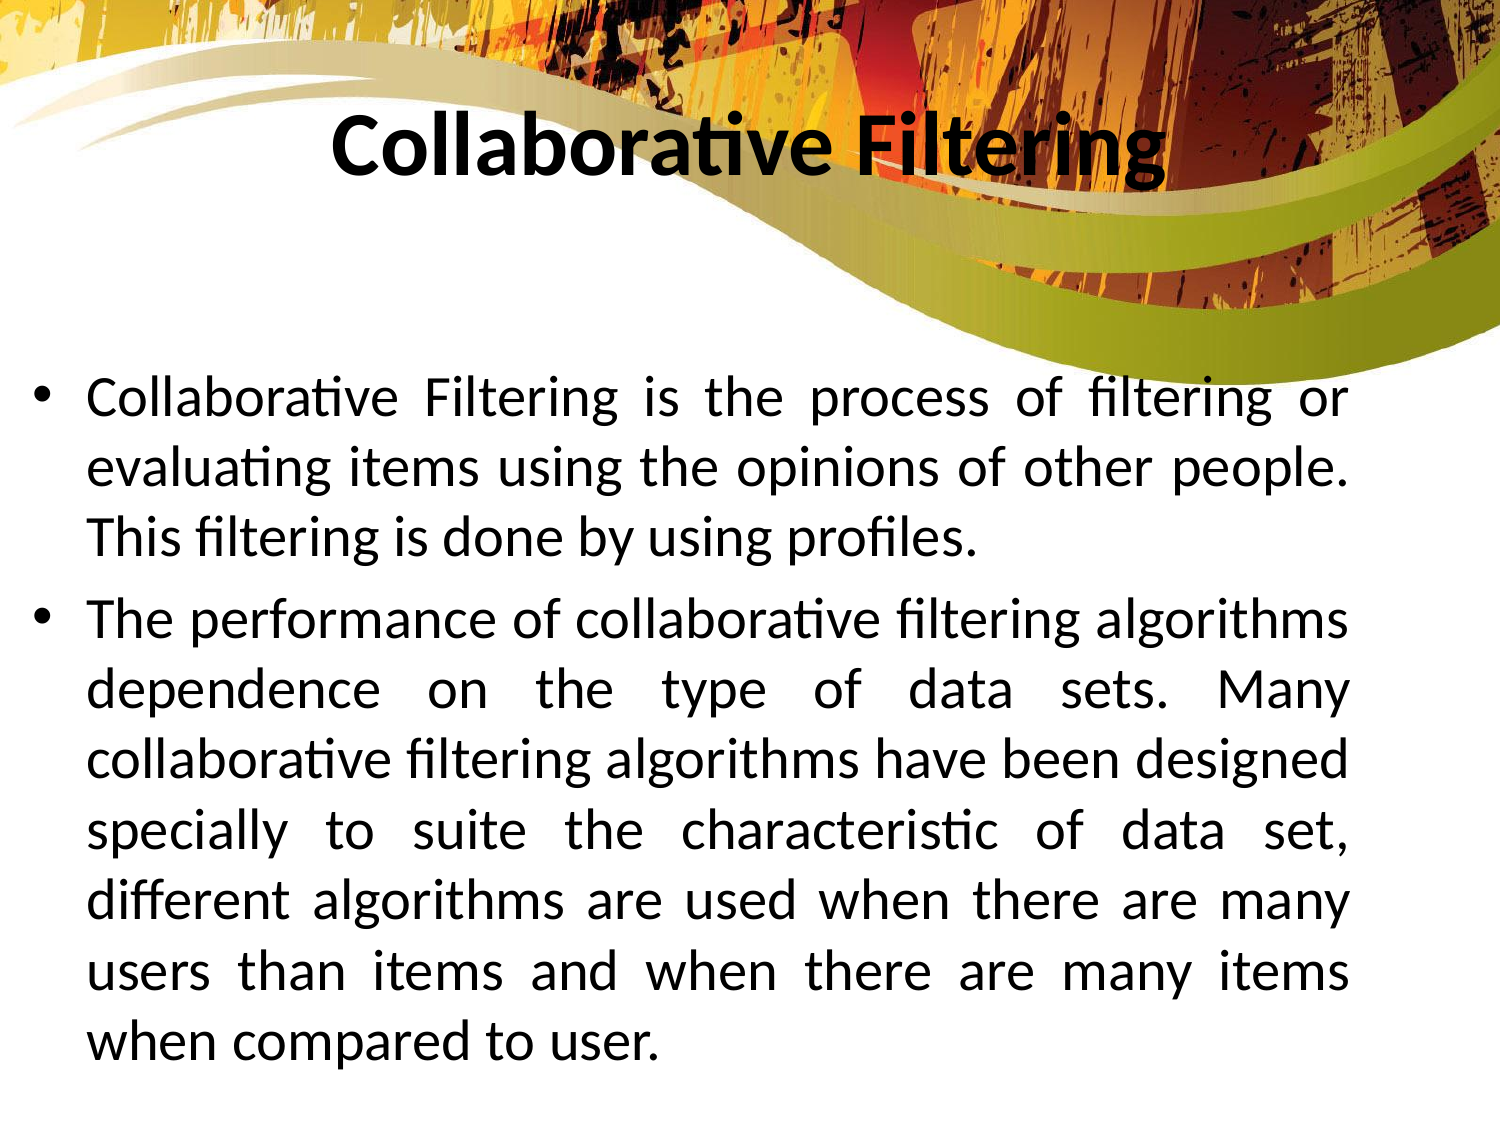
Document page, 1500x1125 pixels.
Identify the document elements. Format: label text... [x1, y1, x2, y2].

picture [0, 0, 1500, 1125]
list Collaborative Filtering is the process of filtering or evaluating items using the opinions of other people. This filtering is done by using profiles. The performance of collaborative filtering algorithms dependence on the type of data sets. Many collaborative filtering algorithms have been designed specially to suite the characteristic of data set, different algorithms are used when there are many users than items and when there are many items when compared to user. [17, 349, 1368, 1093]
title Collaborative Filtering [75, 45, 1425, 233]
